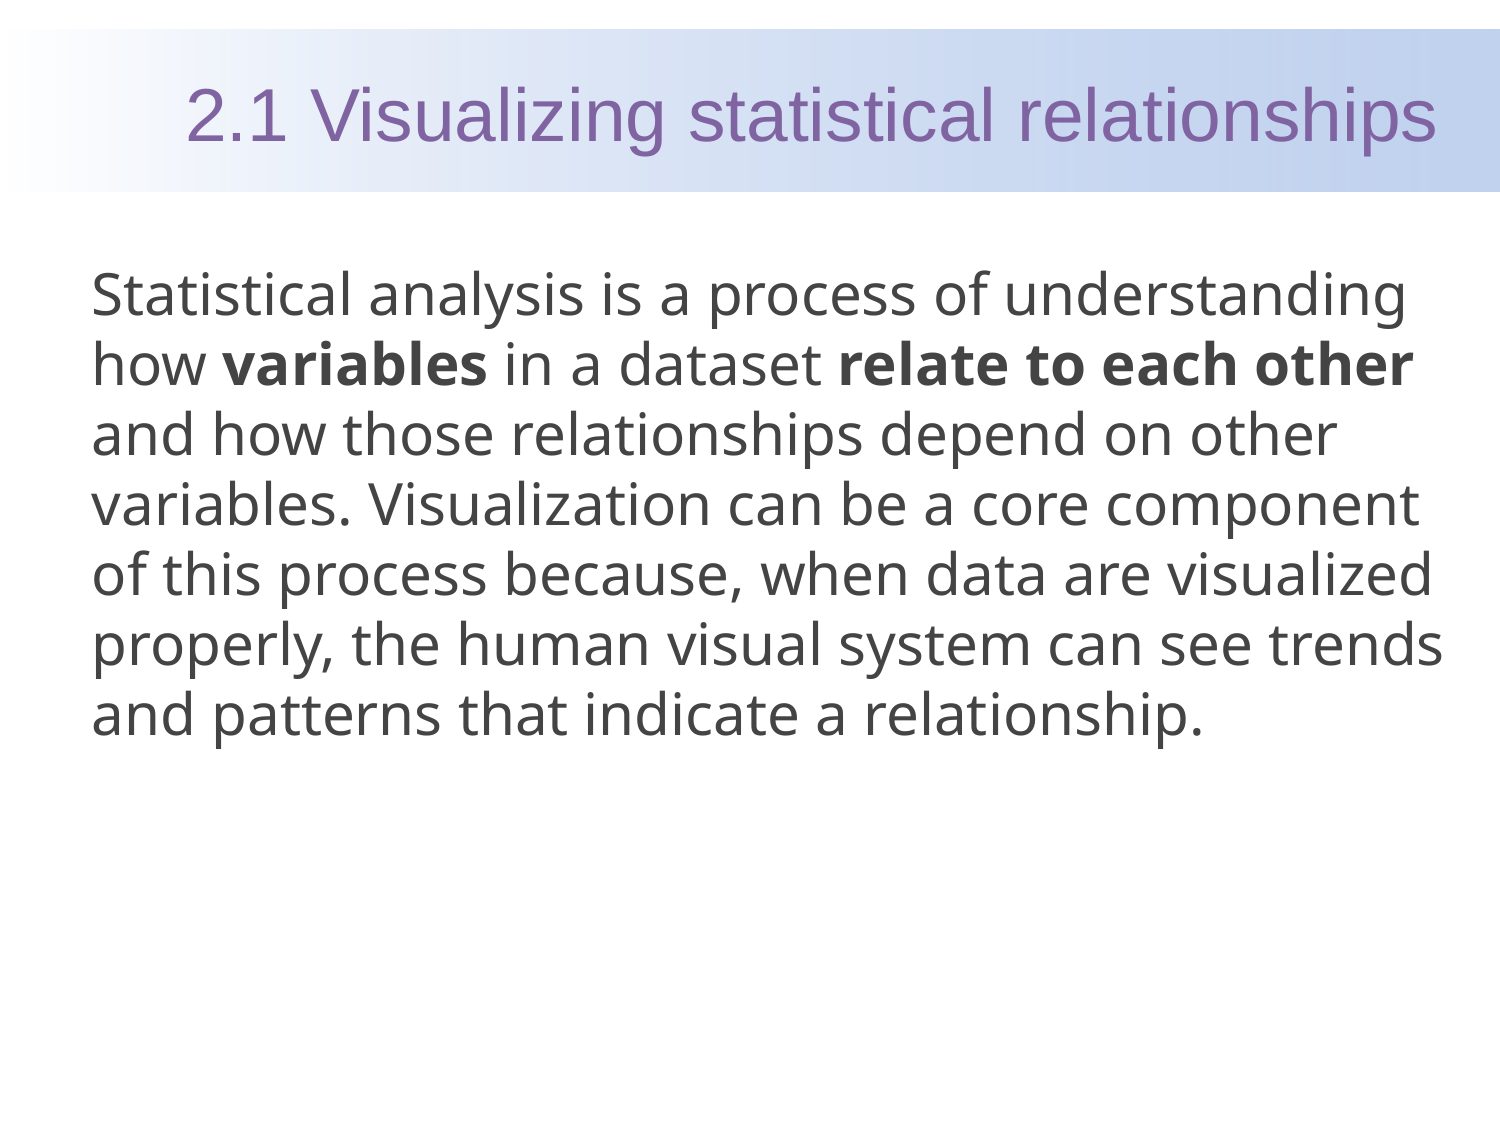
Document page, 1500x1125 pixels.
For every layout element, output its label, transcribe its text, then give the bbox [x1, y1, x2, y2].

text_box 2.1 Visualizing statistical relationships [112, 65, 1451, 169]
text_box Statistical analysis is a process of understanding how variables in a dataset relate to each other and how those relationships depend on other variables. Visualization can be a core component of this process because, when data are visualized properly, the human visual system can see trends and patterns that indicate a relationship. [76, 249, 1487, 755]
text_box [0, 29, 1500, 192]
